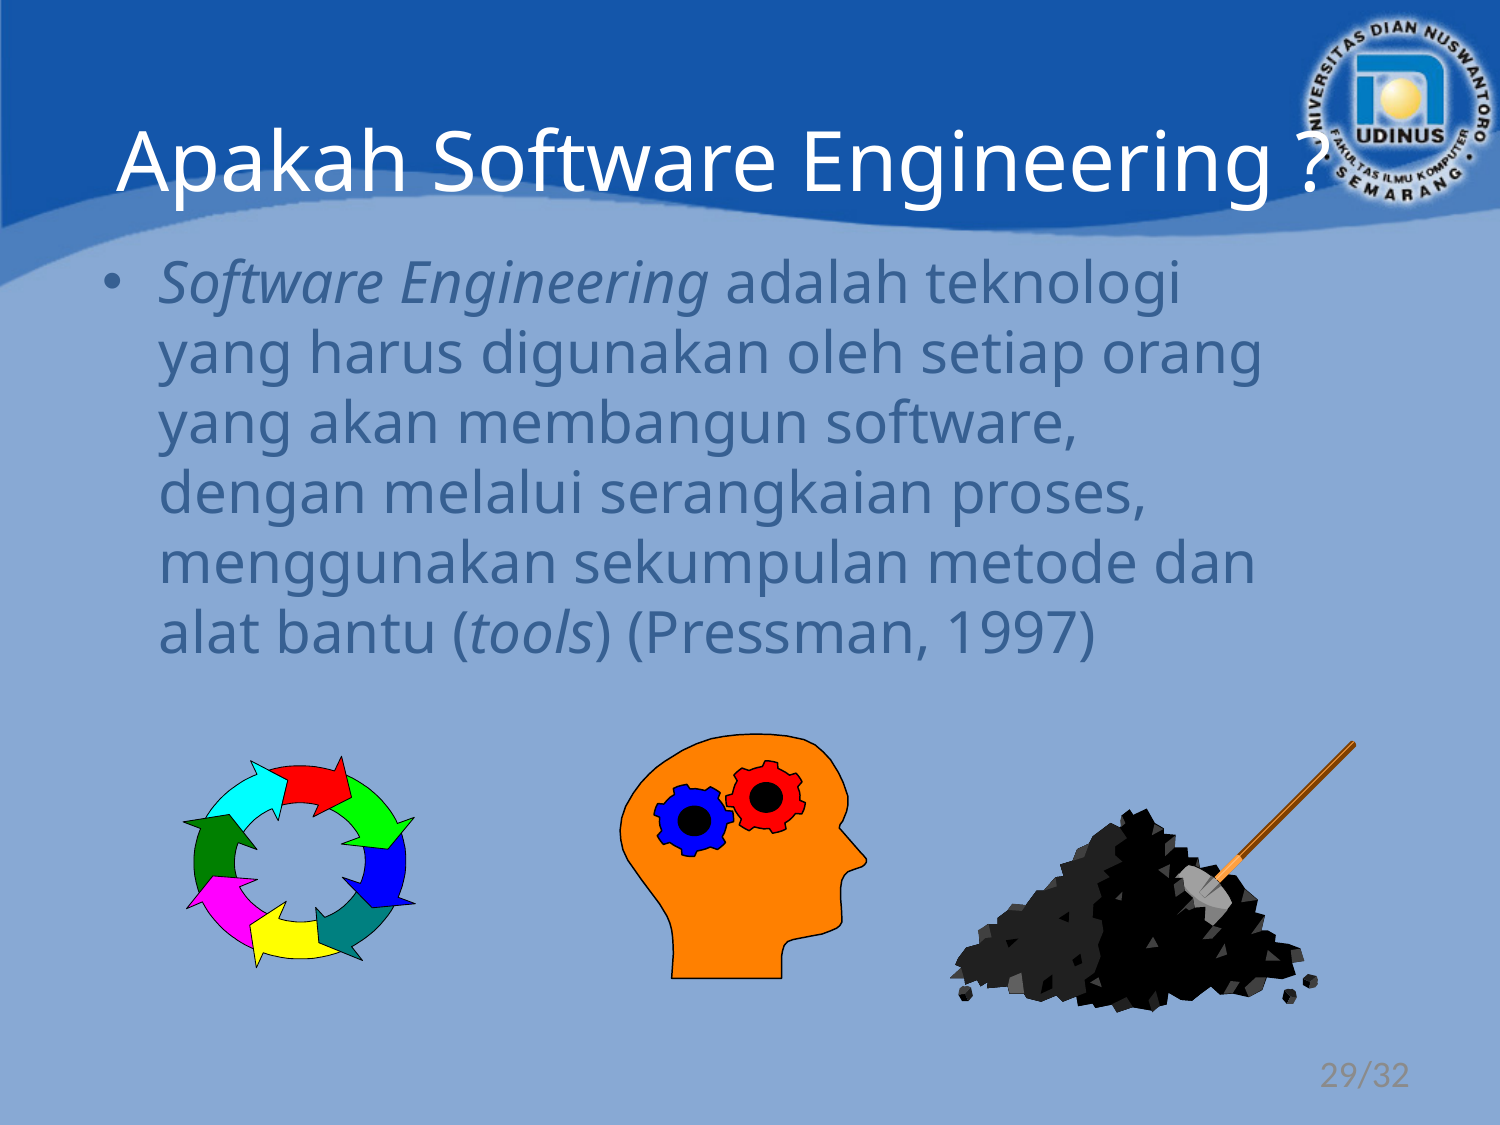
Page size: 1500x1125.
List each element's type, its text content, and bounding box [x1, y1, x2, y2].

title Apakah Software Engineering ? [87, 68, 1363, 249]
slide_number 29 [1074, 1042, 1425, 1103]
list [618, 732, 869, 981]
list Software Engineering adalah teknologi yang harus digunakan oleh setiap orang yang akan membangun software, dengan melalui serangkaian proses, menggunakan sekumpulan metode dan alat bantu (tools) (Pressman, 1997) [87, 237, 1316, 687]
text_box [949, 740, 1357, 1013]
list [181, 754, 418, 970]
picture [0, 0, 1500, 1125]
